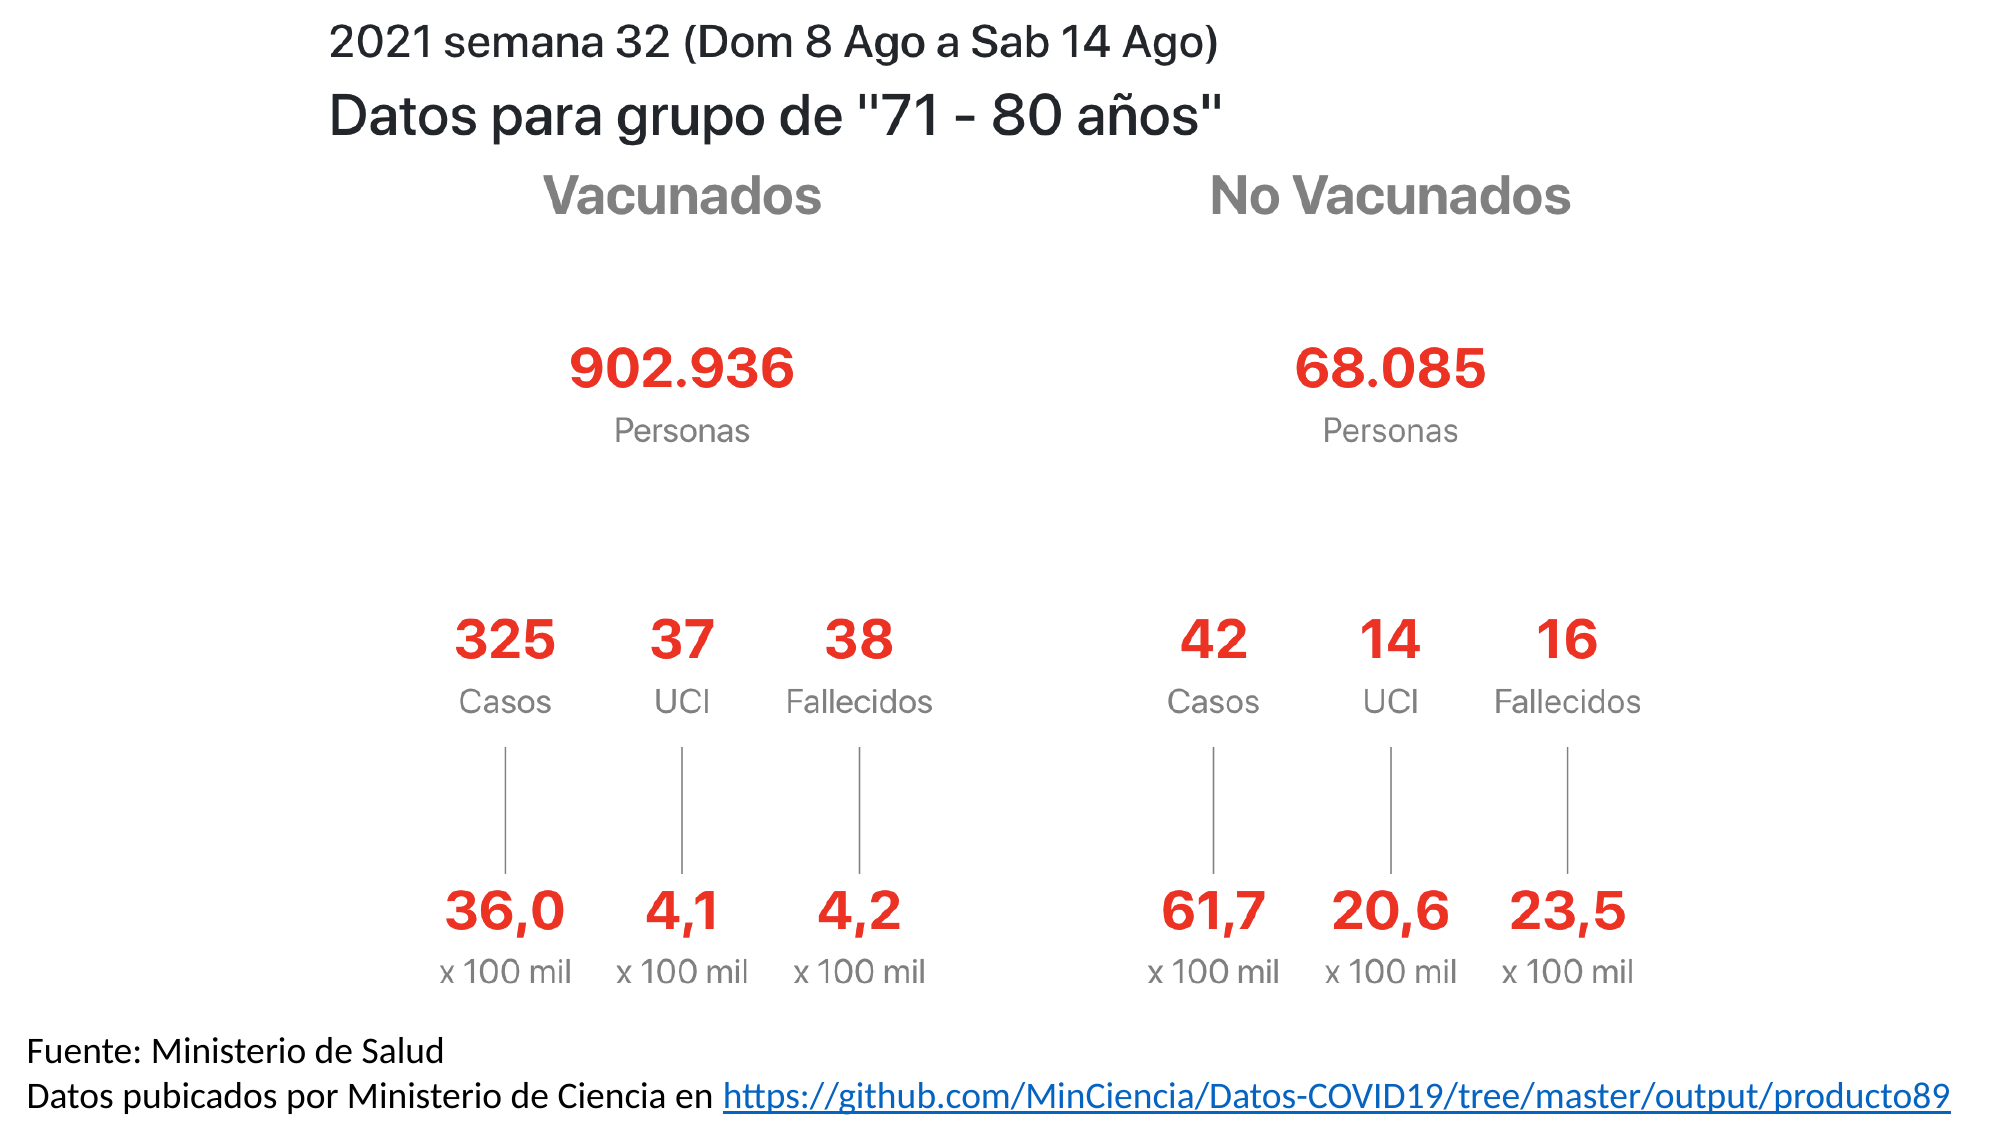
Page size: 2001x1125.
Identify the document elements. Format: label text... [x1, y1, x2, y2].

text_box Fuente: Ministerio de Salud Datos pubicados por Ministerio de Ciencia en https://github.com/MinCiencia/Datos-COVID19/tree/master/output/producto89 [11, 1018, 1967, 1125]
picture [297, 0, 1703, 1019]
